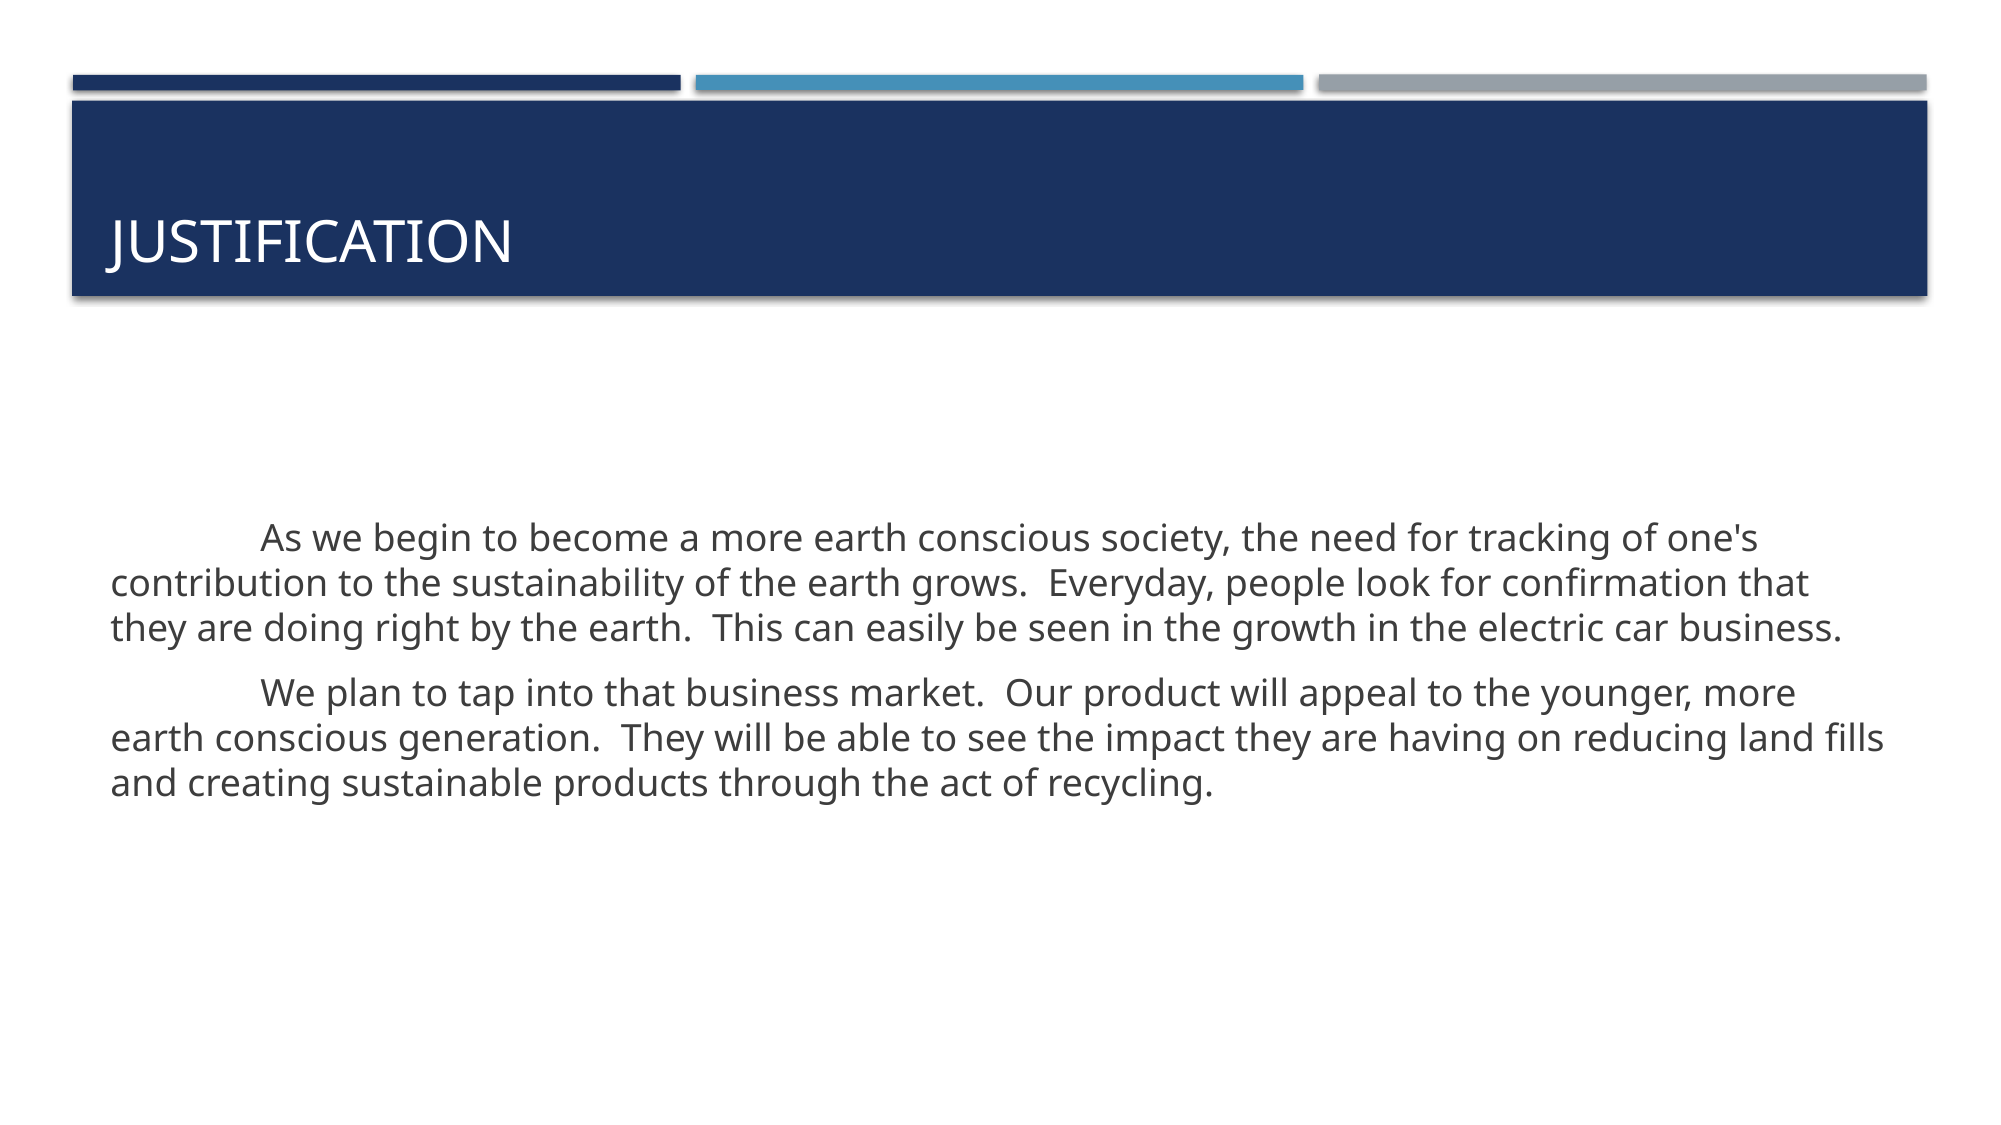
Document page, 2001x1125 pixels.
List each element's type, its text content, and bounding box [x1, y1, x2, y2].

list As we begin to become a more earth conscious society, the need for tracking of one's contribution to the sustainability of the earth grows. Everyday, people look for confirmation that they are doing right by the earth. This can easily be seen in the growth in the electric car business. We plan to tap into that business market. Our product will appeal to the younger, more earth conscious generation. They will be able to see the impact they are having on reducing land fills and creating sustainable products through the act of recycling. [95, 357, 1905, 962]
title Justification [95, 115, 1905, 282]
